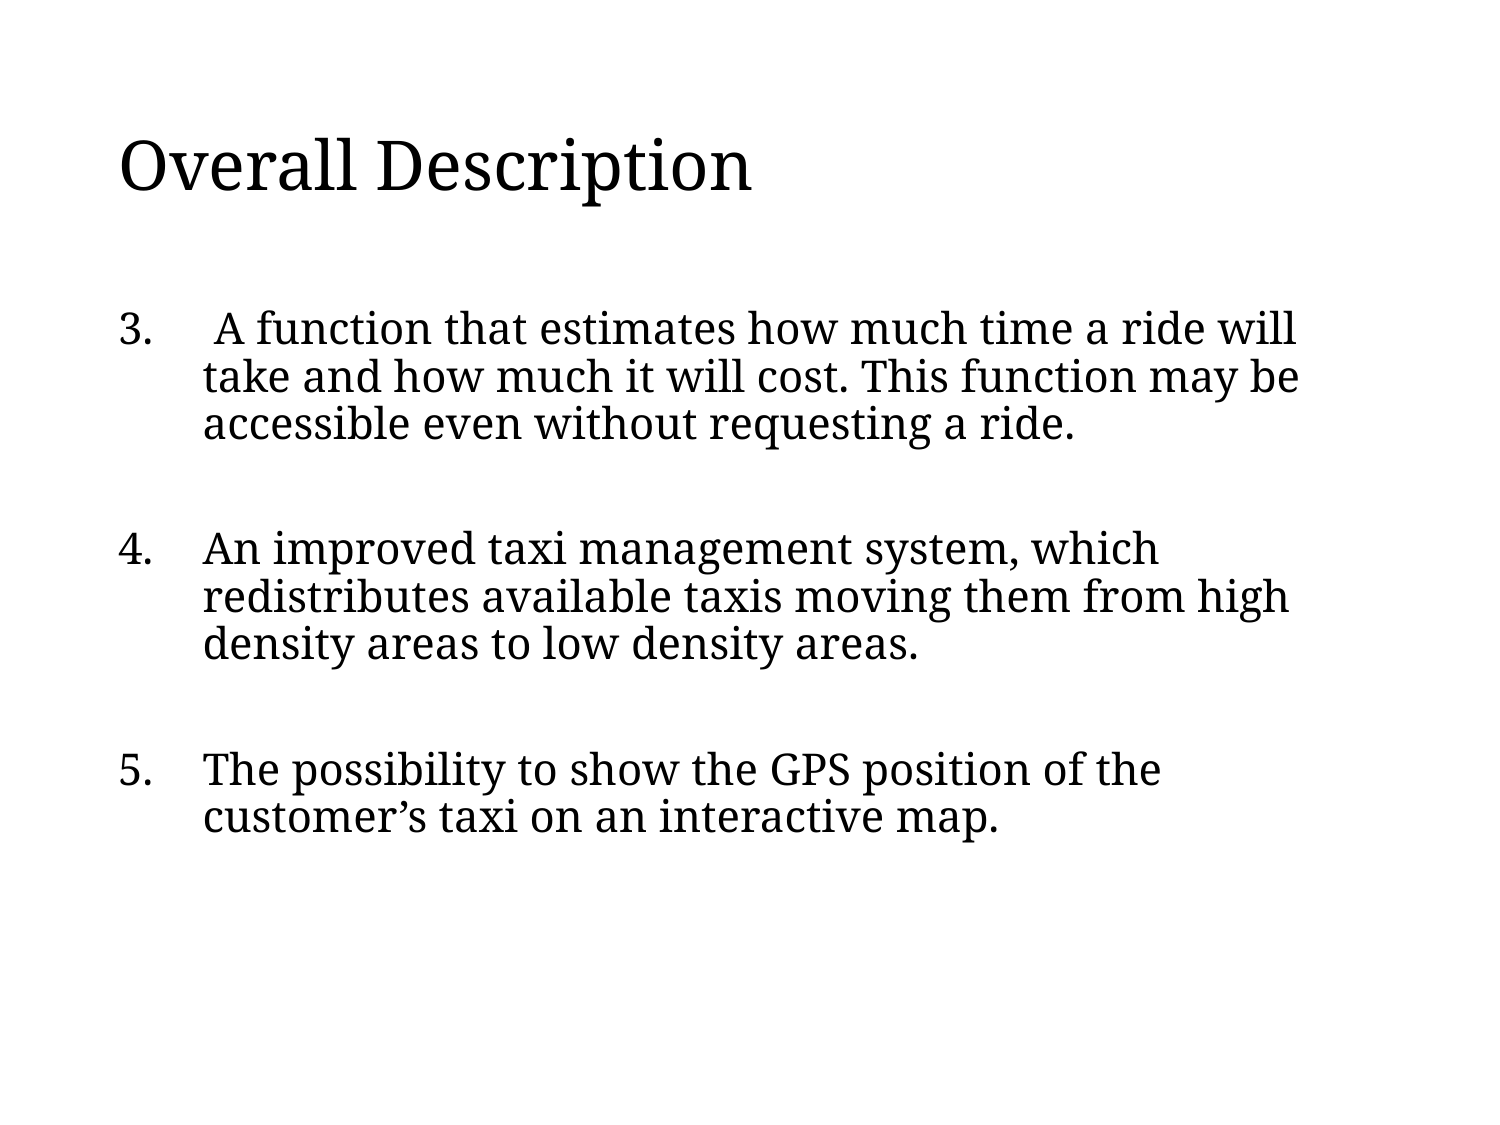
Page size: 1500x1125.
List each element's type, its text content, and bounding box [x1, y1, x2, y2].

list A function that estimates how much time a ride will take and how much it will cost. This function may be accessible even without requesting a ride. An improved taxi management system, which redistributes available taxis moving them from high density areas to low density areas. The possibility to show the GPS position of the customer’s taxi on an interactive map. [103, 299, 1397, 1014]
title Overall Description [103, 59, 1397, 278]
